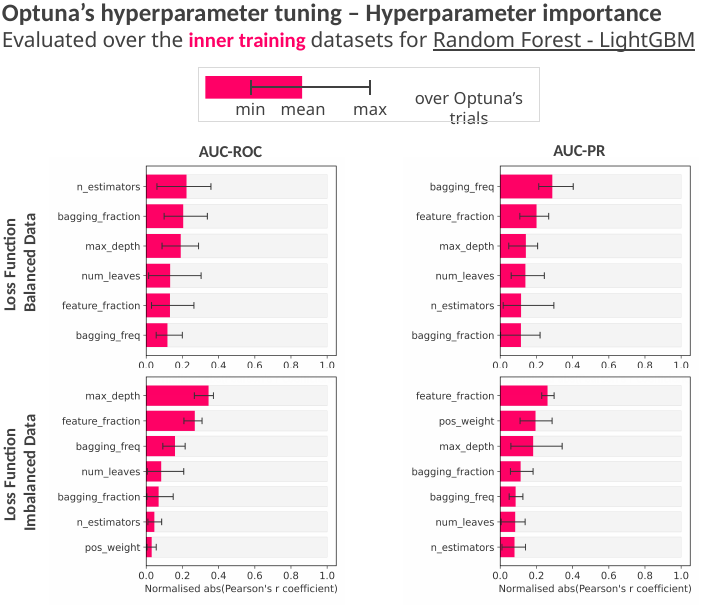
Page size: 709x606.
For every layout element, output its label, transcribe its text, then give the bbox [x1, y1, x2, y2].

text_box AUC-PR [471, 134, 688, 157]
text_box max [328, 86, 412, 131]
picture [48, 157, 346, 606]
text_box mean [293, 123, 328, 131]
text_box [204, 75, 304, 100]
text_box Loss Function Imbalanced Data [0, 376, 48, 570]
text_box AUC-ROC [128, 135, 334, 157]
text_box Optuna’s hyperparameter tuning – Hyperparameter importance Evaluated over the inner training datasets for Random Forest - LightGBM [0, 0, 709, 61]
text_box min [209, 86, 293, 131]
picture [402, 157, 699, 606]
text_box over Optuna’s trials [412, 91, 553, 124]
text_box Loss Function Balanced Data [0, 166, 48, 360]
text_box [196, 66, 541, 123]
